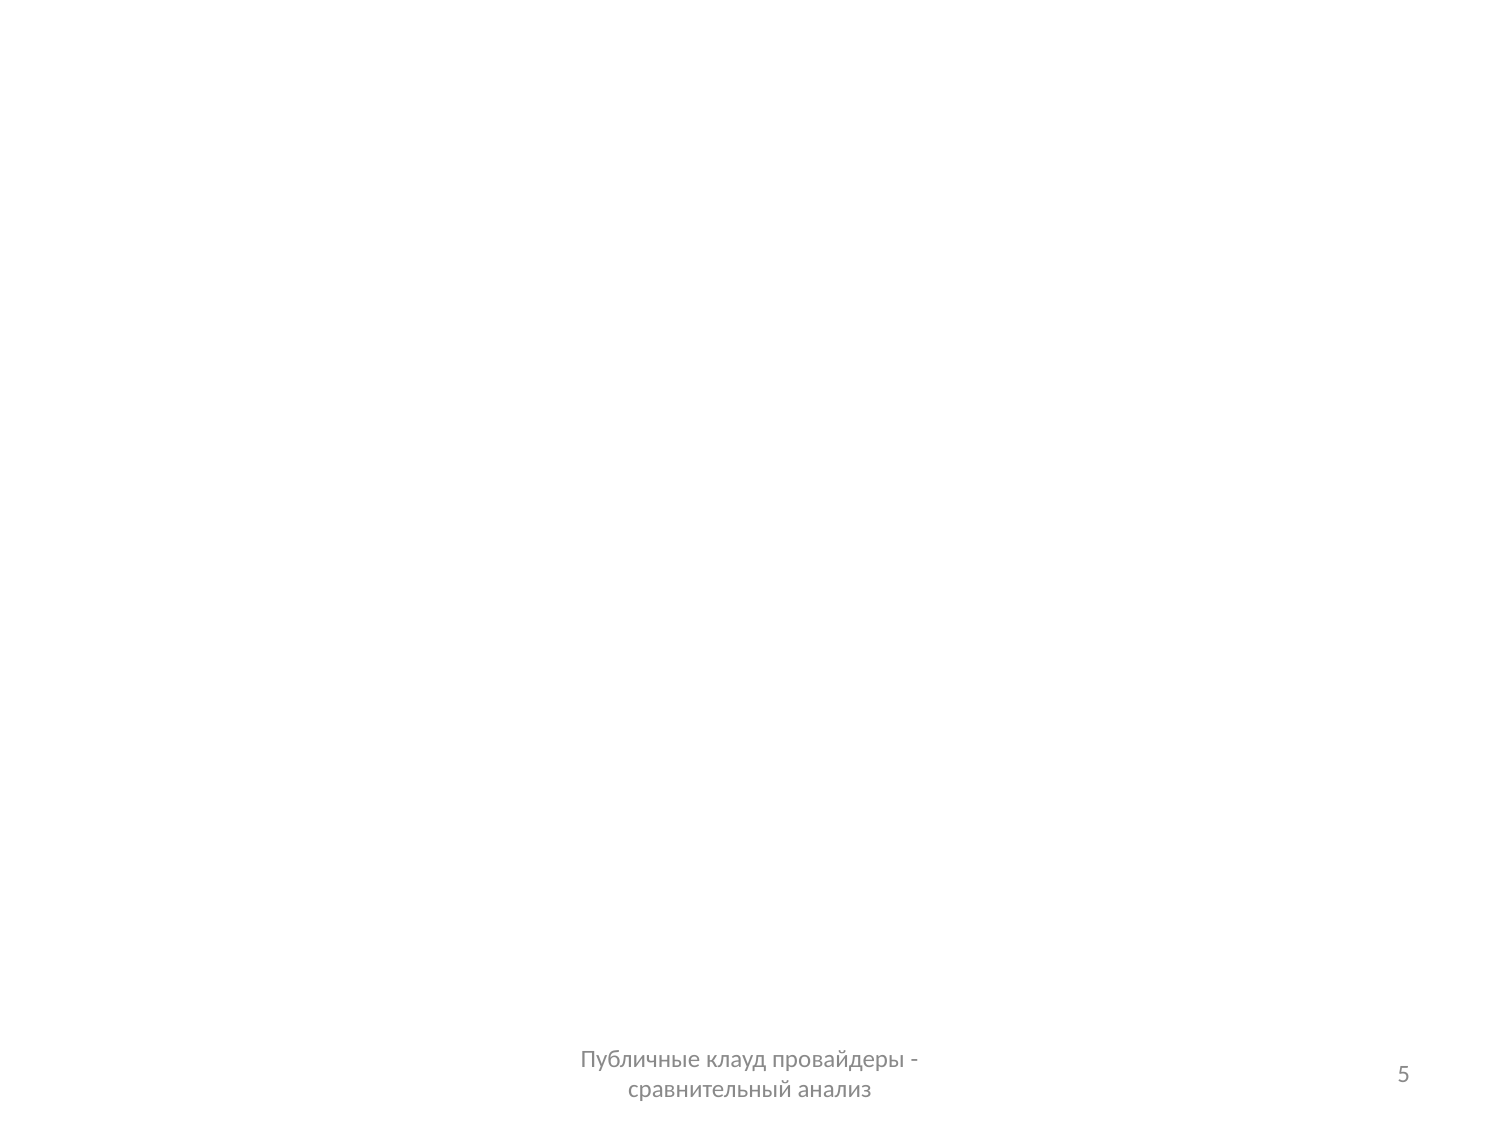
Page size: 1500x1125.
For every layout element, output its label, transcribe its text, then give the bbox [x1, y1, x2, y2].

slide_number 5 [1074, 1042, 1425, 1103]
footer Публичные клауд провайдеры - сравнительный анализ [512, 1042, 988, 1103]
